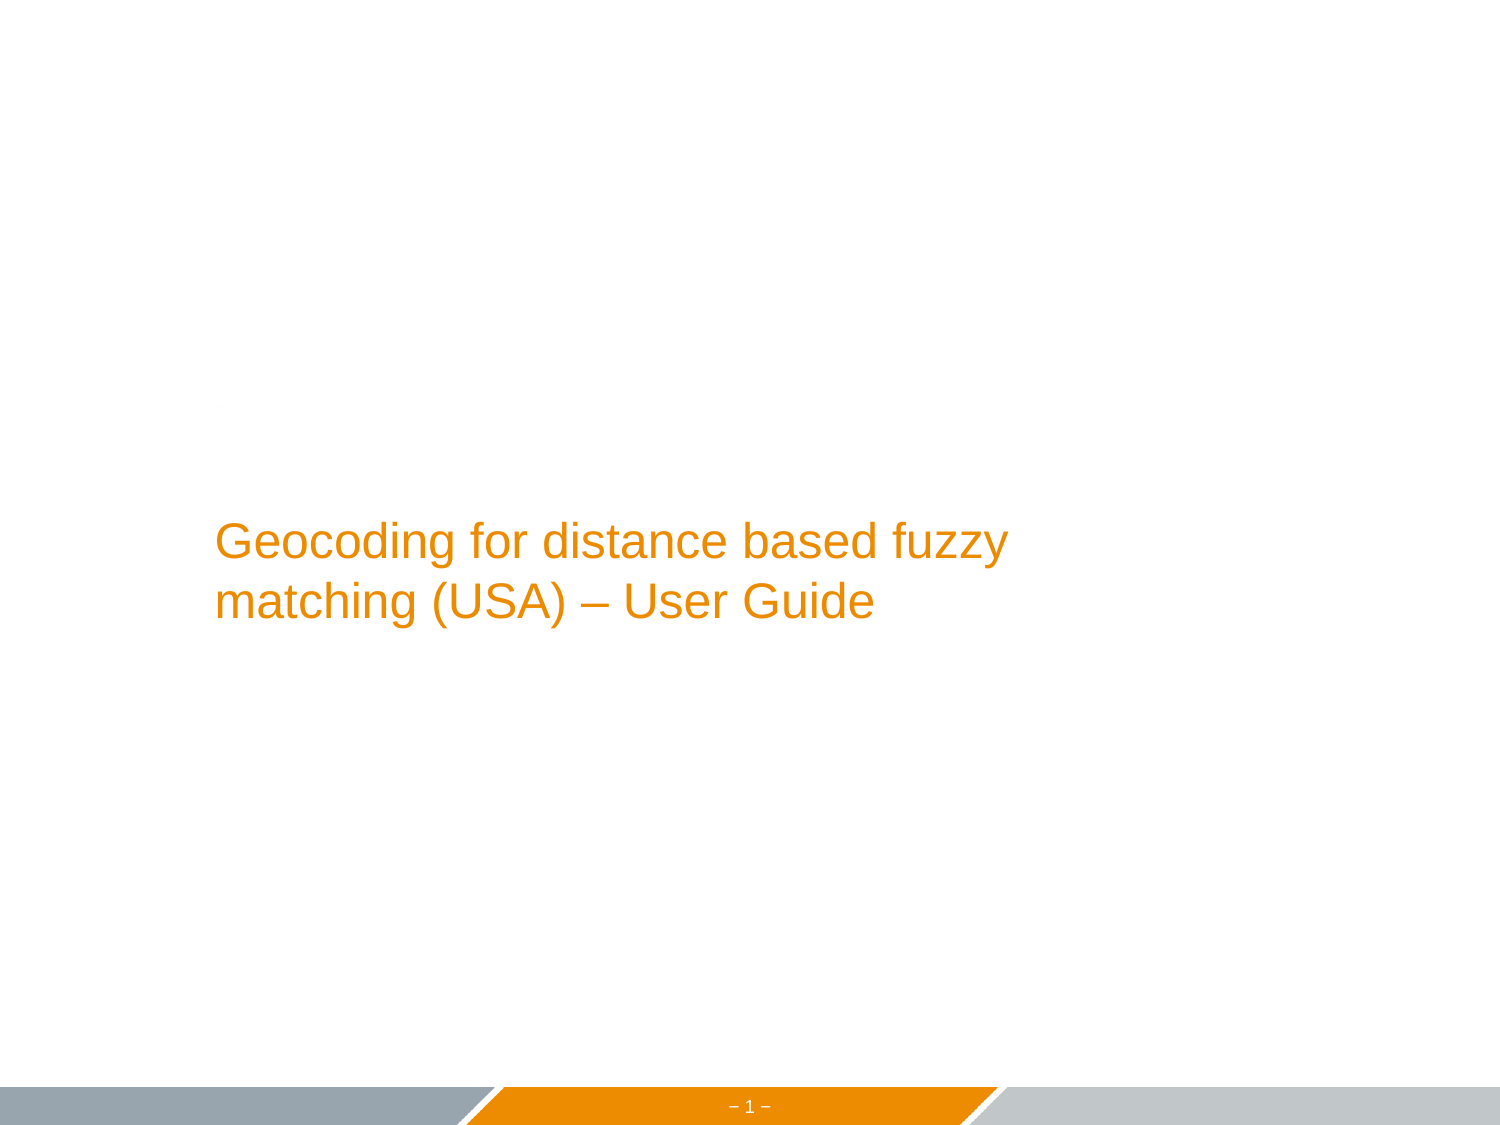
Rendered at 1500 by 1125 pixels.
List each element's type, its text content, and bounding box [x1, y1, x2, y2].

text_box Geocoding for distance based fuzzy matching (USA) – User Guide [214, 404, 1206, 629]
picture [0, 1087, 1500, 1125]
